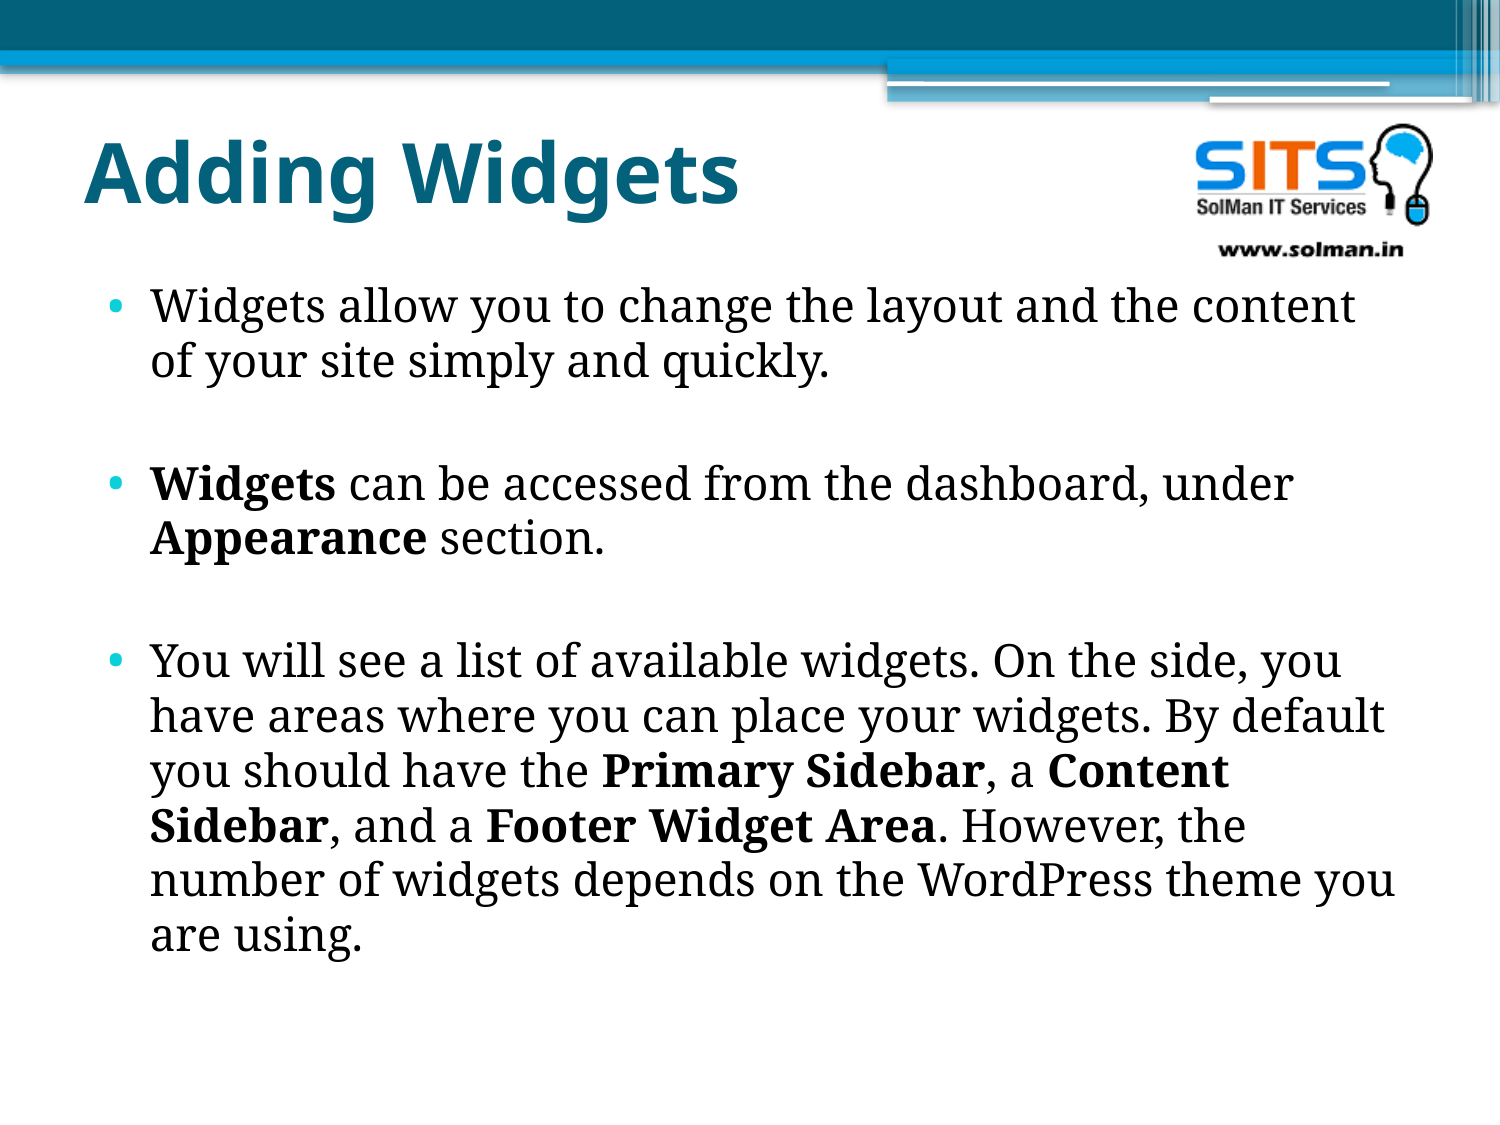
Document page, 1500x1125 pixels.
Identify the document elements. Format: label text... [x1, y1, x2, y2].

title Adding Widgets [70, 105, 1421, 235]
picture [1186, 113, 1433, 266]
list Widgets allow you to change the layout and the content of your site simply and quickly. Widgets can be accessed from the dashboard, under Appearance section. You will see a list of available widgets. On the side, you have areas where you can place your widgets. By default you should have the Primary Sidebar, a Content Sidebar, and a Footer Widget Area. However, the number of widgets depends on the WordPress theme you are using. [75, 269, 1425, 1079]
